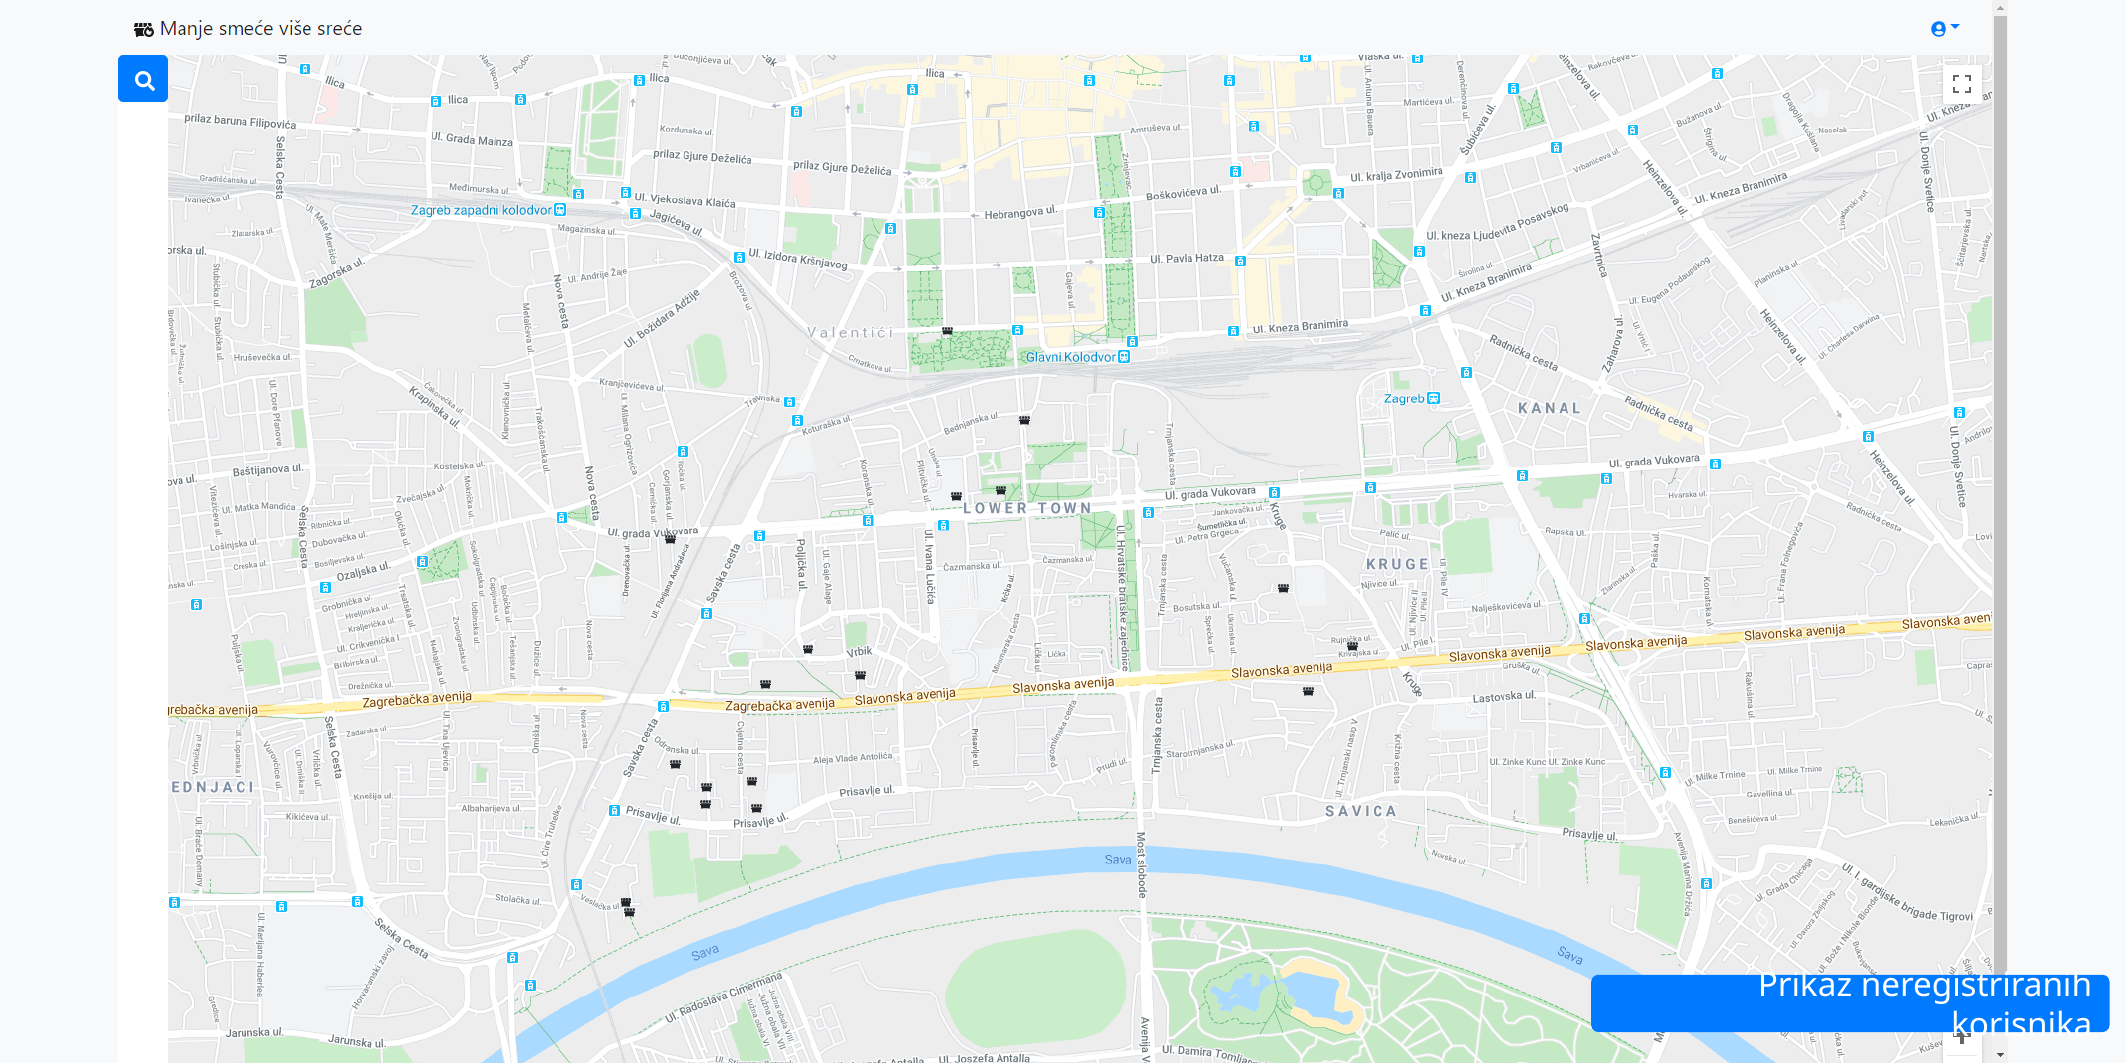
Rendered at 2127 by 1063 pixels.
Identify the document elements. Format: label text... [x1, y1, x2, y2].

text_box Prikaz neregistriranih korisnika [2008, 974, 2110, 1033]
picture [118, 0, 2008, 1063]
